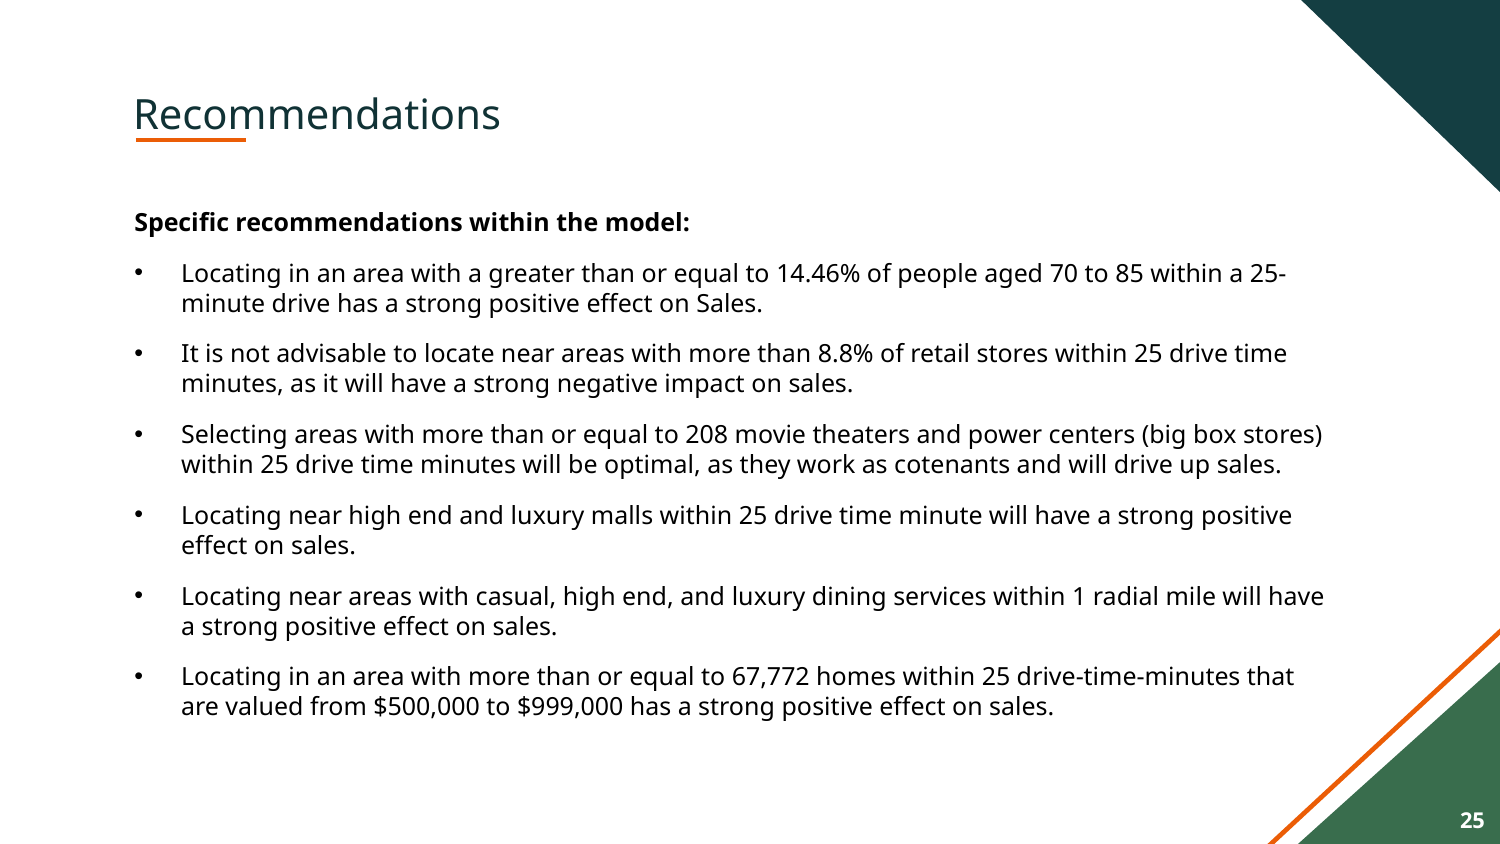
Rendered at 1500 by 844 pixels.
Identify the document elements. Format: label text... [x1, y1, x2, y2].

slide_number 25 [1427, 798, 1500, 844]
text_box Specific recommendations within the model: Locating in an area with a greater than or equal to 14.46% of people aged 70 to 85 within a 25-minute drive has a strong positive effect on Sales. It is not advisable to locate near areas with more than 8.8% of retail stores within 25 drive time minutes, as it will have a strong negative impact on sales. Selecting areas with more than or equal to 208 movie theaters and power centers (big box stores) within 25 drive time minutes will be optimal, as they work as cotenants and will drive up sales. Locating near high end and luxury malls within 25 drive time minute will have a strong positive effect on sales. Locating near areas with casual, high end, and luxury dining services within 1 radial mile will have a strong positive effect on sales. Locating in an area with more than or equal to 67,772 homes within 25 drive-time-minutes that are valued from $500,000 to $999,000 has a strong positive effect on sales. [98, 198, 1348, 729]
title Recommendations [118, 72, 1382, 167]
